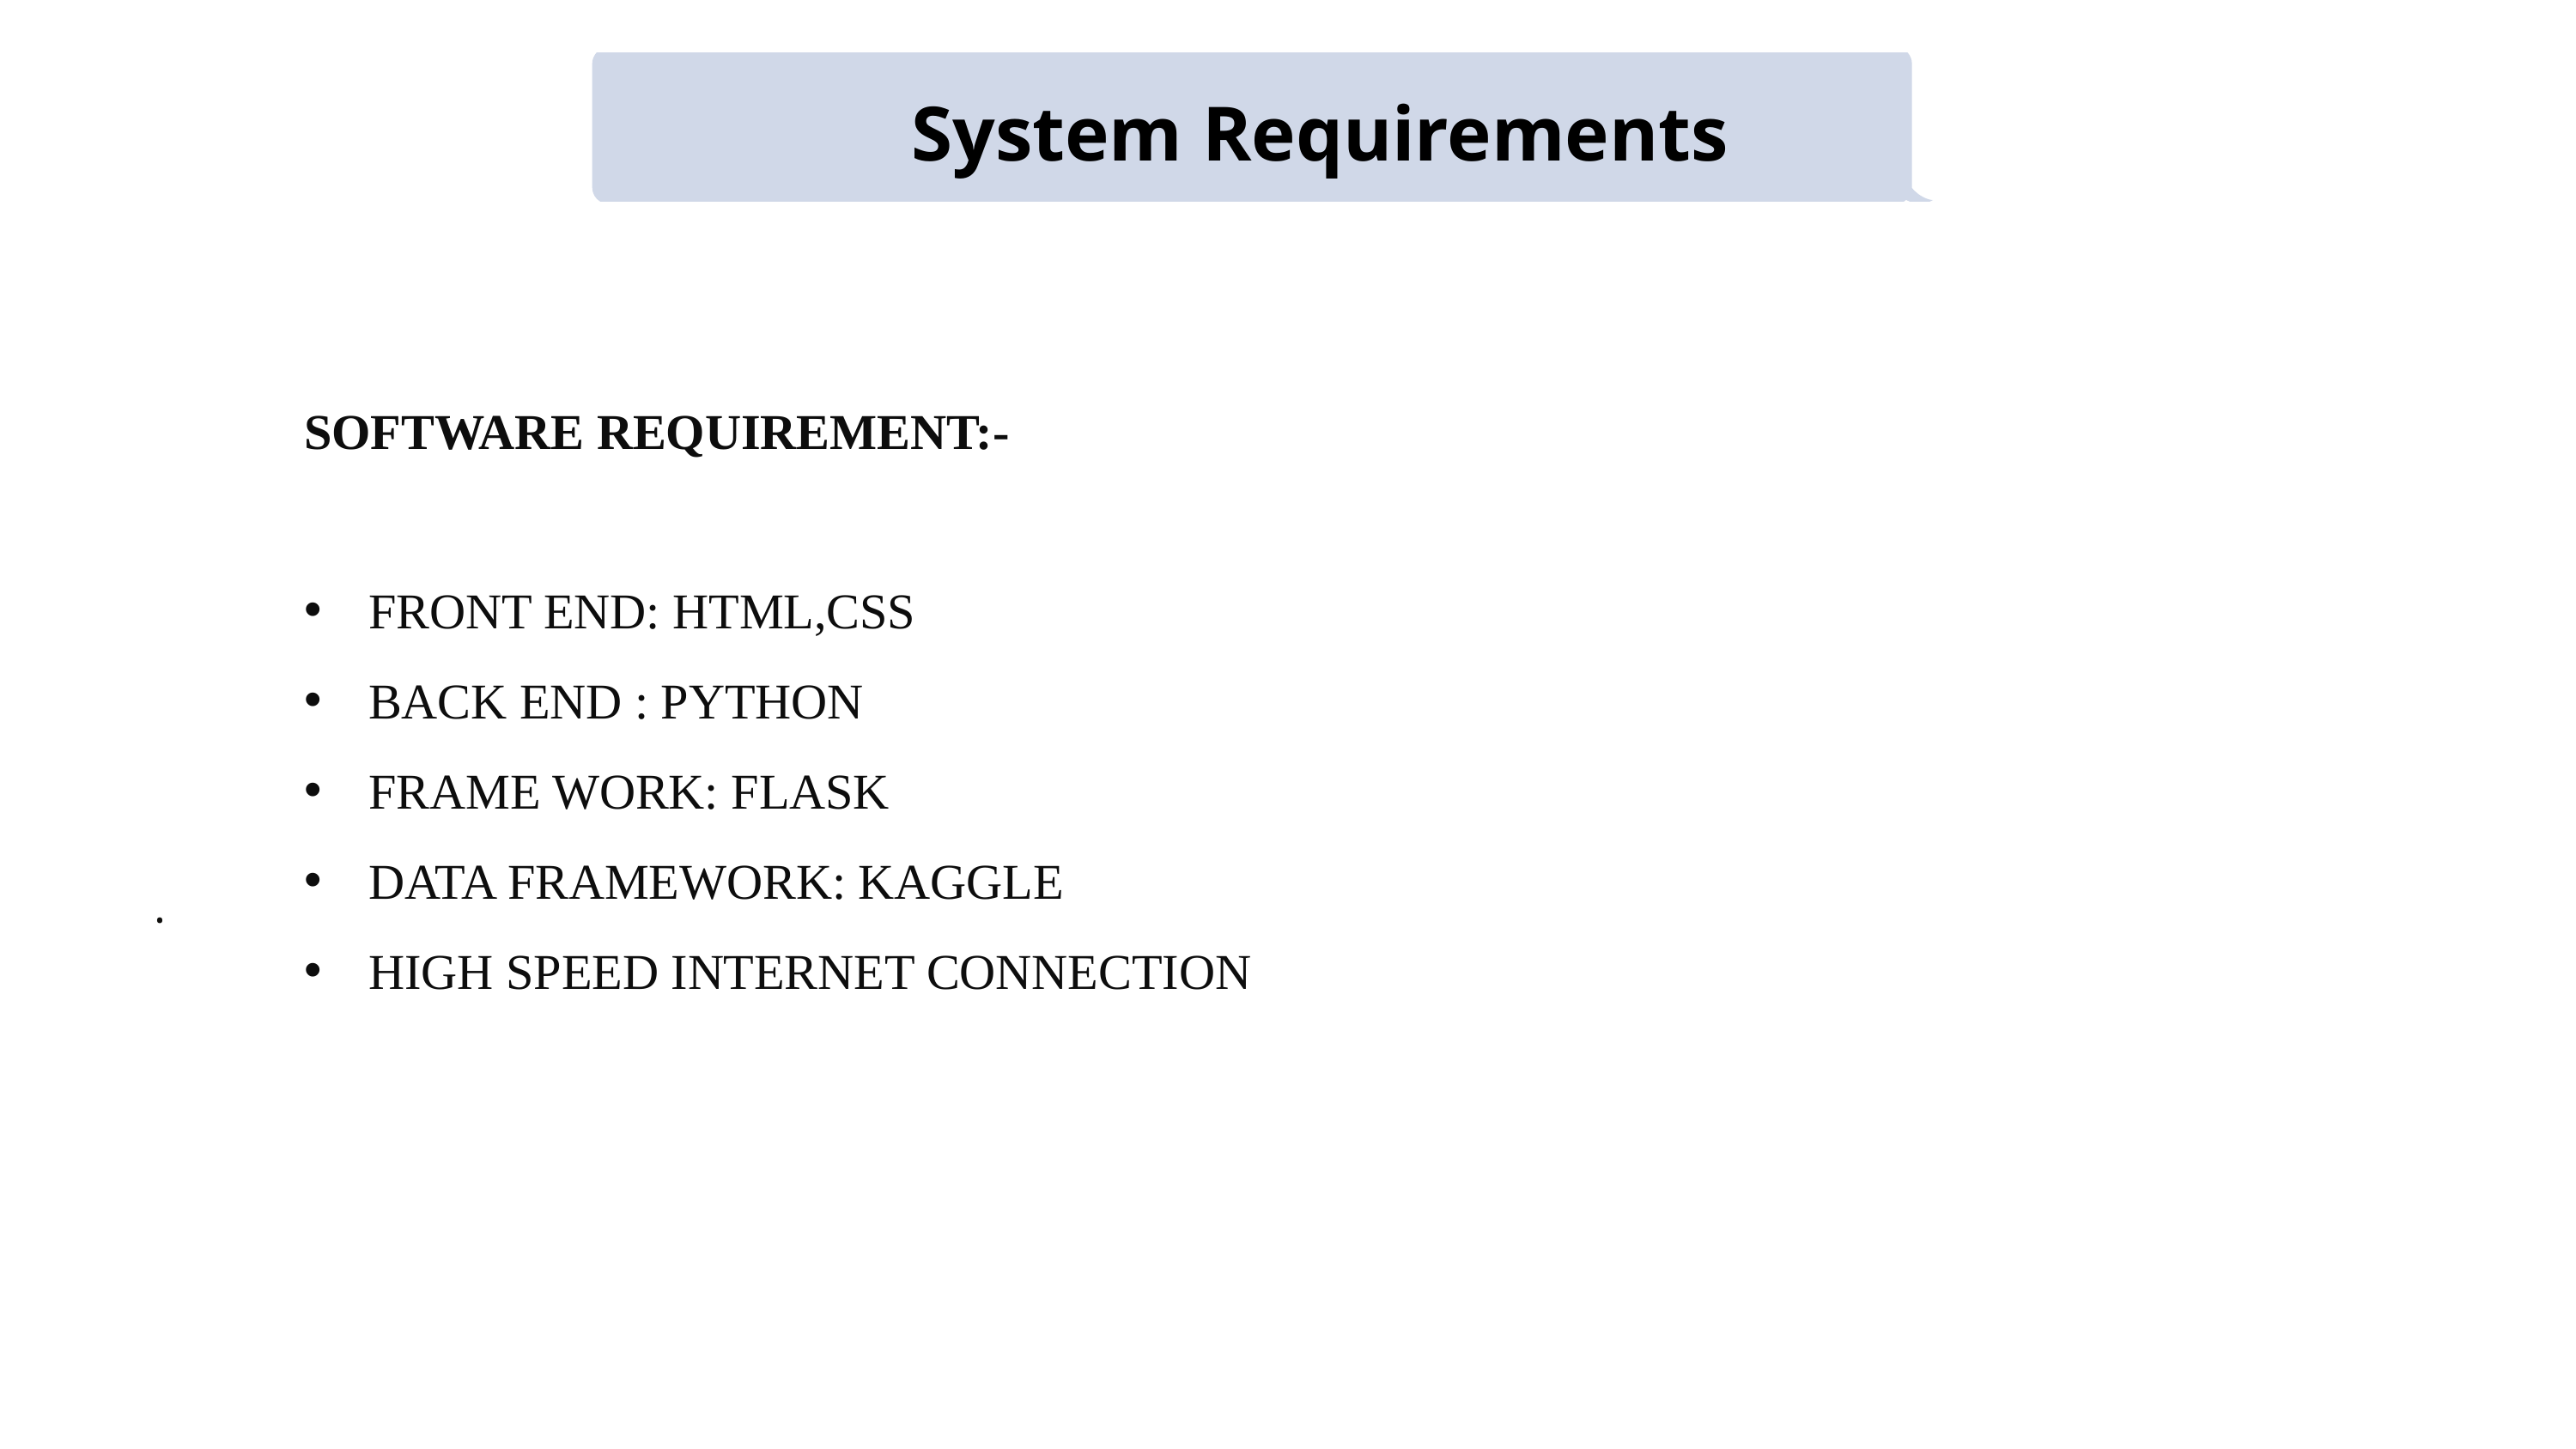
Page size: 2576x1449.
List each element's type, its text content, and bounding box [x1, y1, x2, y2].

text_box . [155, 846, 304, 934]
text_box SOFTWARE REQUIREMENT:- FRONT END: HTML,CSS BACK END : PYTHON FRAME WORK: FLASK DATA FRAMEWORK: KAGGLE HIGH SPEED INTERNET CONNECTION [304, 368, 2576, 1150]
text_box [592, 47, 1934, 204]
